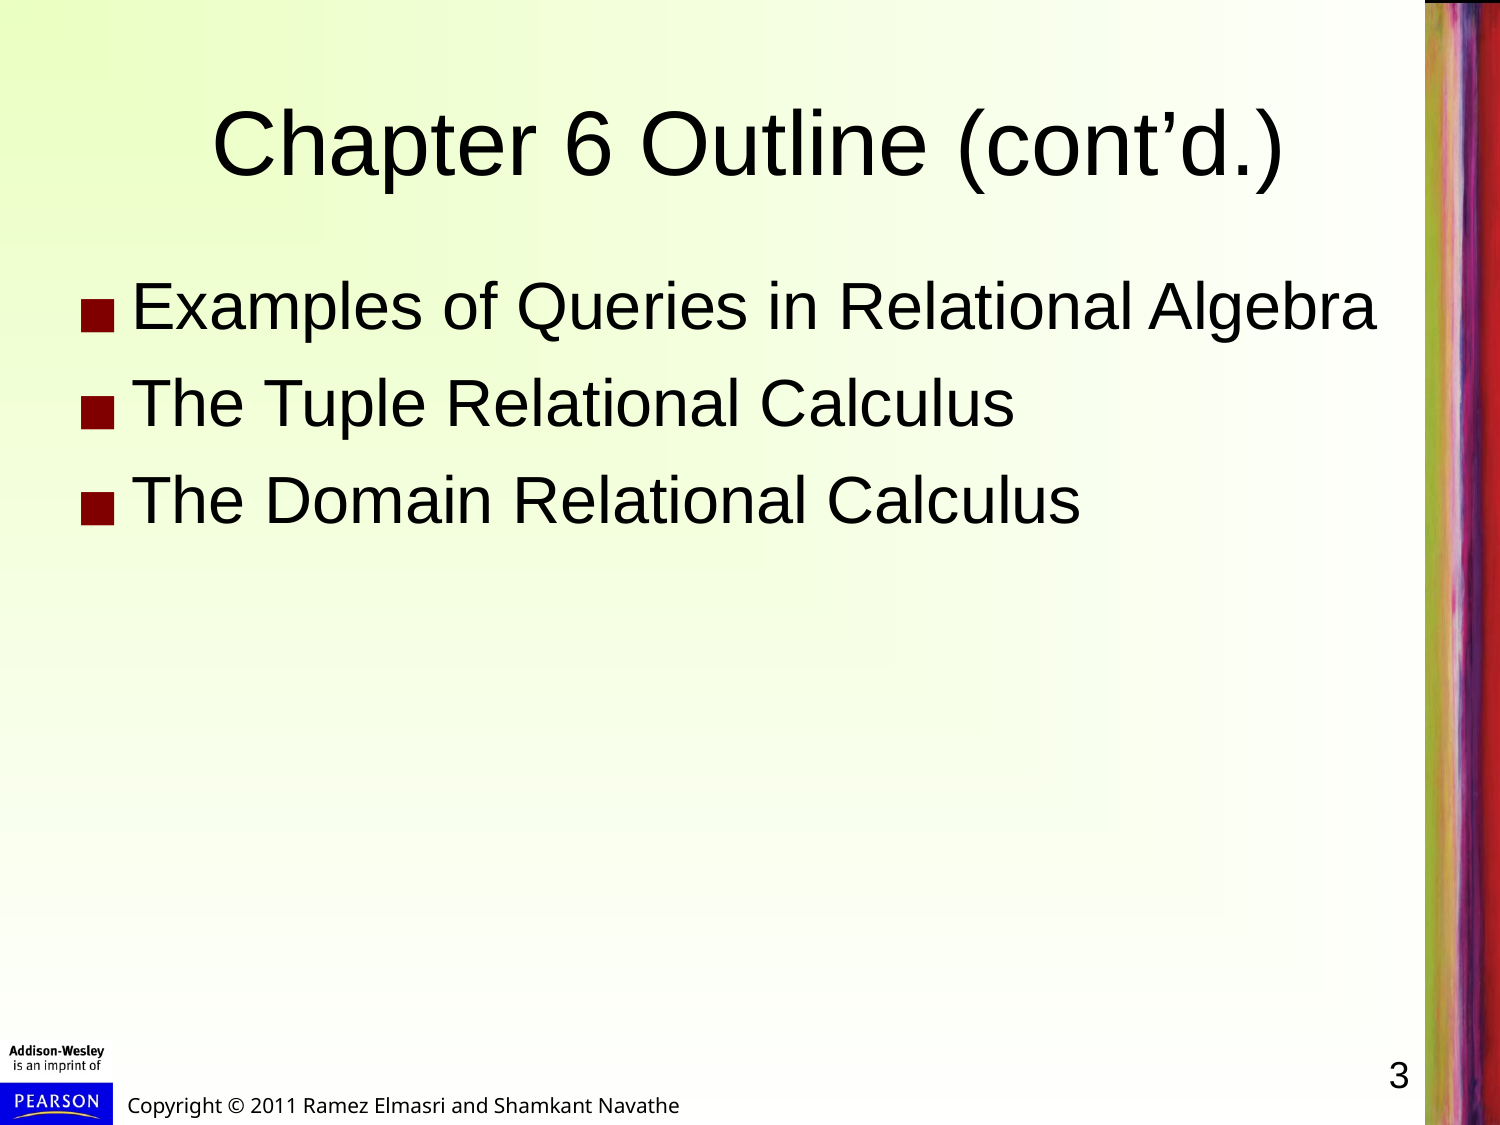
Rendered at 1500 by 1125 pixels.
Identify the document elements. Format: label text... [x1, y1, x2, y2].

picture [0, 0, 1500, 1125]
list Examples of Queries in Relational Algebra The Tuple Relational Calculus The Domain Relational Calculus [75, 263, 1425, 1006]
title Chapter 6 Outline (cont’d.) [75, 44, 1425, 233]
slide_number 3 [1334, 1036, 1425, 1123]
